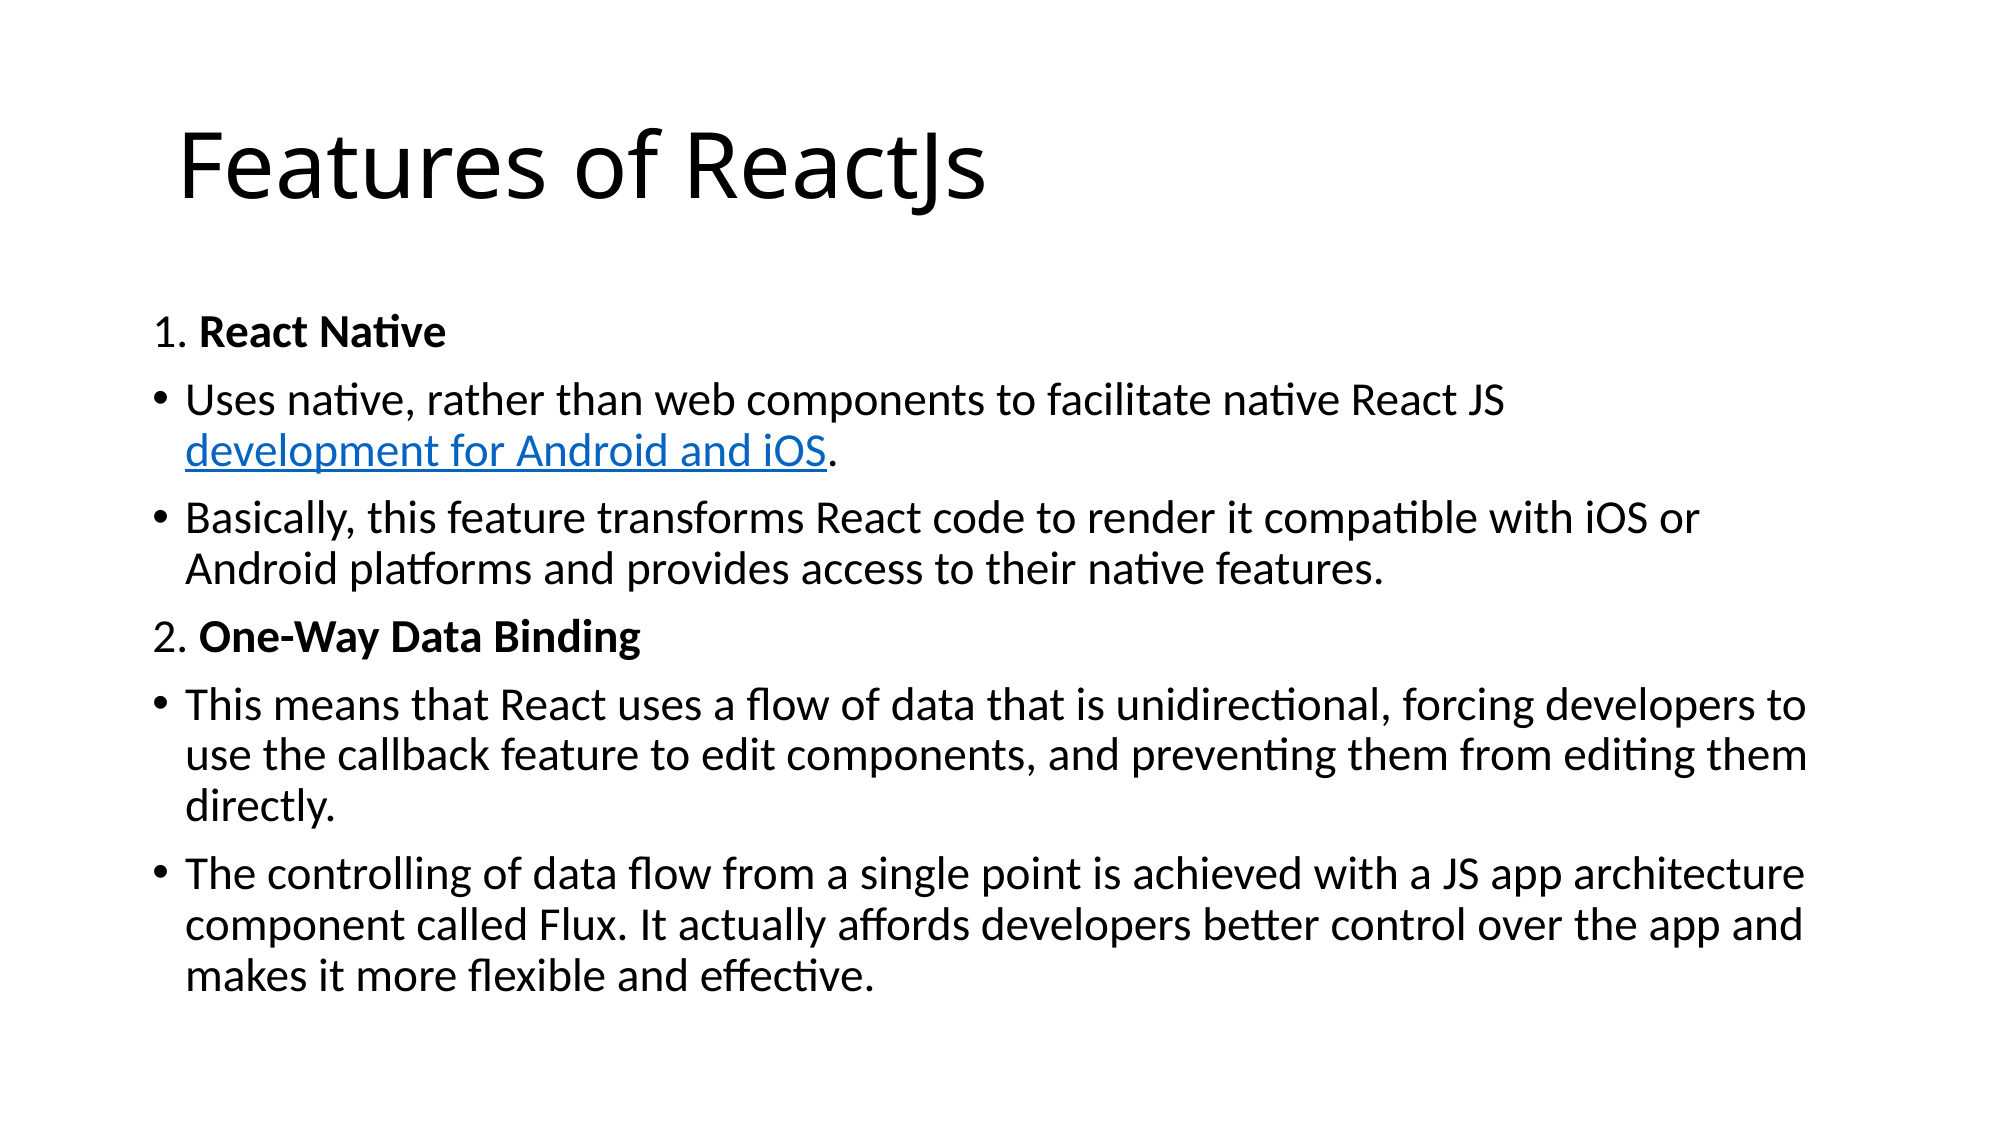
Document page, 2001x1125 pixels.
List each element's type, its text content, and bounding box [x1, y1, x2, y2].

list 1. React Native Uses native, rather than web components to facilitate native React JS development for Android and iOS. Basically, this feature transforms React code to render it compatible with iOS or Android platforms and provides access to their native features. 2. One-Way Data Binding This means that React uses a flow of data that is unidirectional, forcing developers to use the callback feature to edit components, and preventing them from editing them directly. The controlling of data flow from a single point is achieved with a JS app architecture component called Flux. It actually affords developers better control over the app and makes it more flexible and effective. [137, 299, 1863, 1014]
title Features of ReactJs [137, 59, 1863, 278]
